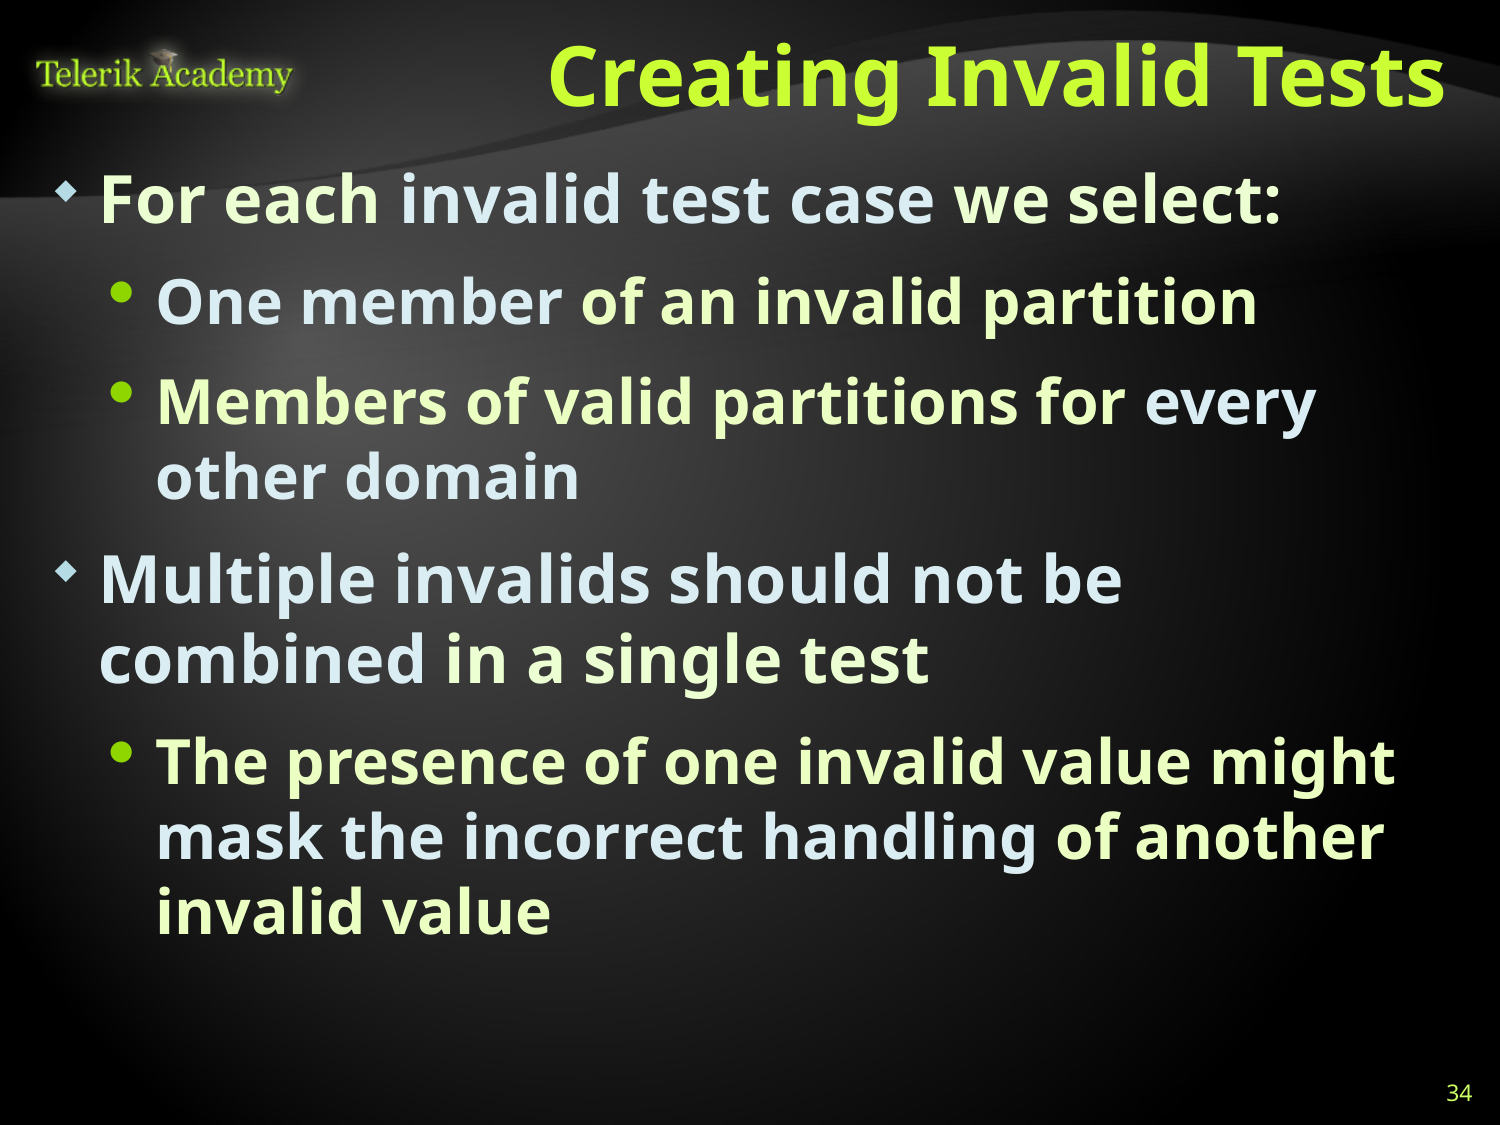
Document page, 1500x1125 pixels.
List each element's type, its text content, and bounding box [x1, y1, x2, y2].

picture [0, 0, 1500, 1125]
slide_number 34 [1412, 1074, 1488, 1113]
list For each invalid test case we select: One member of an invalid partition Members of valid partitions for every other domain Multiple invalids should not be combined in a single test The presence of one invalid value might mask the incorrect handling of another invalid value [37, 149, 1463, 1100]
title Creating Invalid Tests [300, 12, 1463, 149]
